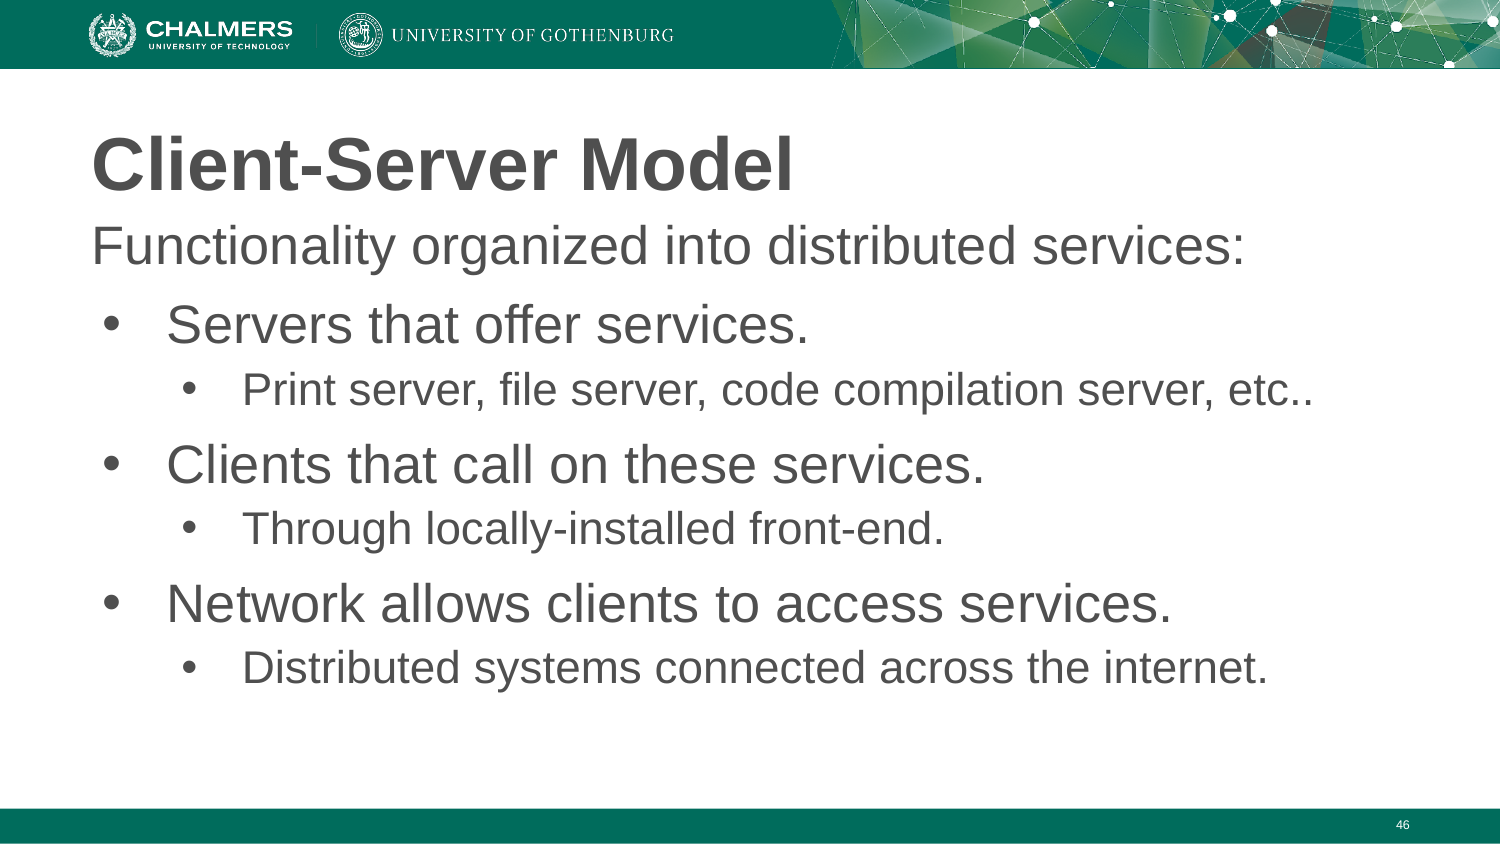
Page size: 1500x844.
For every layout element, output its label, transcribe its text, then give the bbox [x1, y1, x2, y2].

list Functionality organized into distributed services: Servers that offer services. Print server, file server, code compilation server, etc.. Clients that call on these services. Through locally-installed front-end. Network allows clients to access services. Distributed systems connected across the internet. [76, 210, 1425, 782]
title Client-Server Model [76, 100, 1425, 210]
picture [64, 0, 696, 85]
picture [759, 0, 1500, 68]
slide_number ‹#› [1074, 809, 1425, 844]
